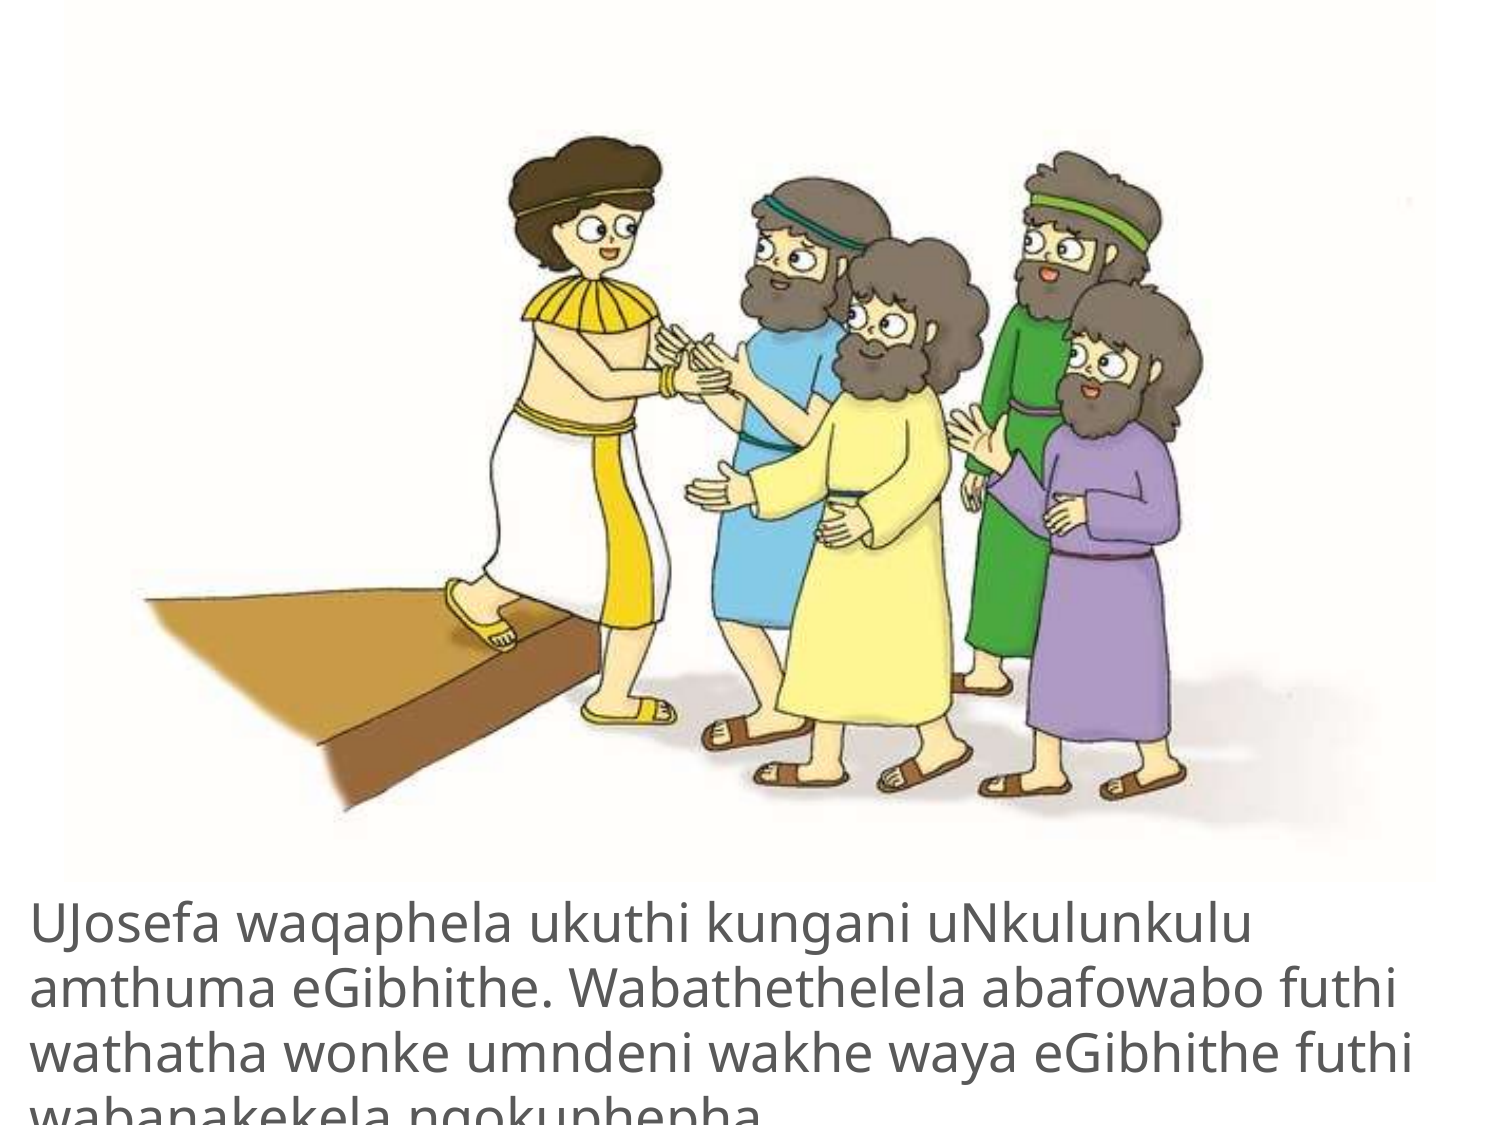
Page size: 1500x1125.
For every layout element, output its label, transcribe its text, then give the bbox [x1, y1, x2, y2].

text_box UJosefa waqaphela ukuthi kungani uNkulunkulu amthuma eGibhithe. Wabathethelela abafowabo futhi wathatha wonke umndeni wakhe waya eGibhithe futhi wabanakekela ngokuphepha. [14, 881, 1500, 1125]
picture [64, 0, 1436, 882]
